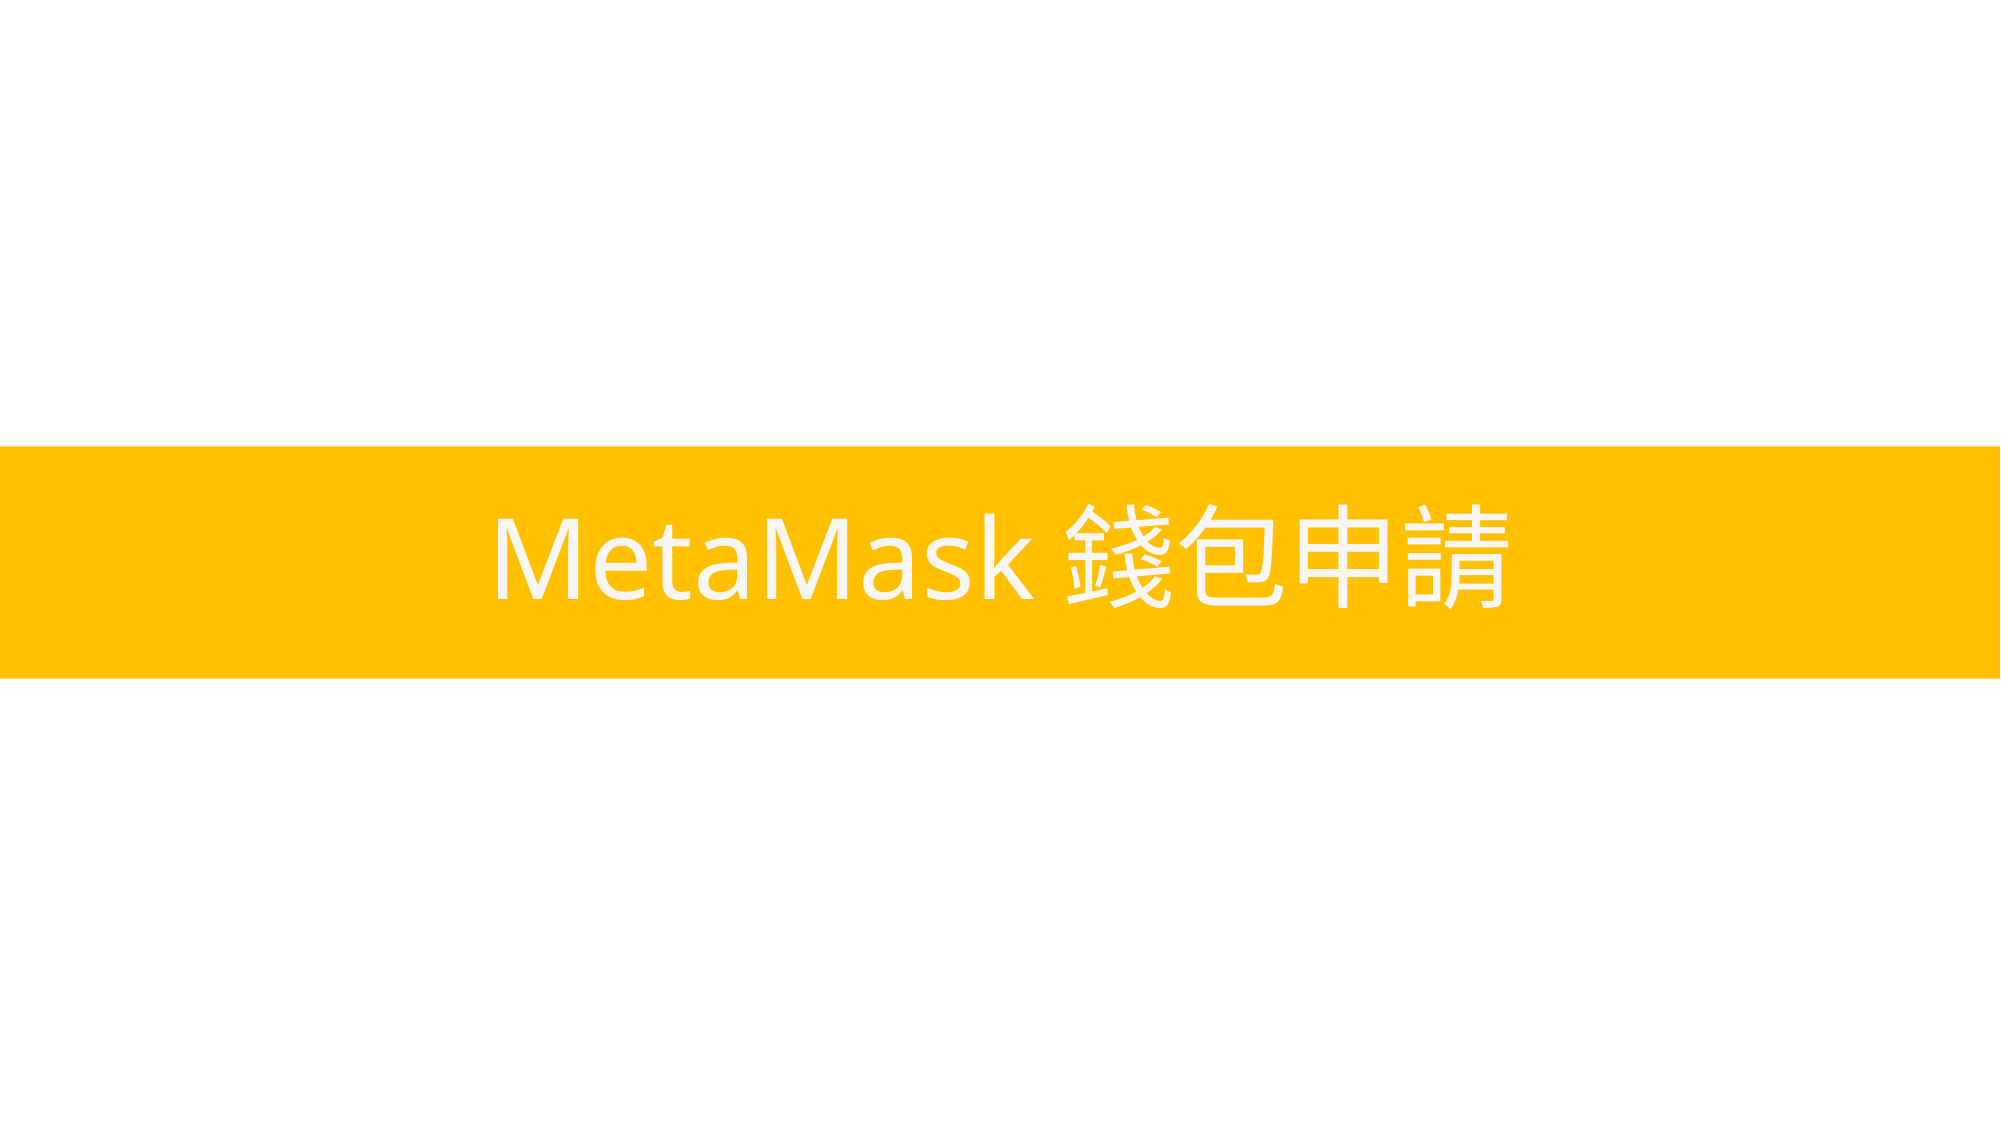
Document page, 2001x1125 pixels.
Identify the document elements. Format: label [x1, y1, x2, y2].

text_box [0, 446, 2000, 679]
